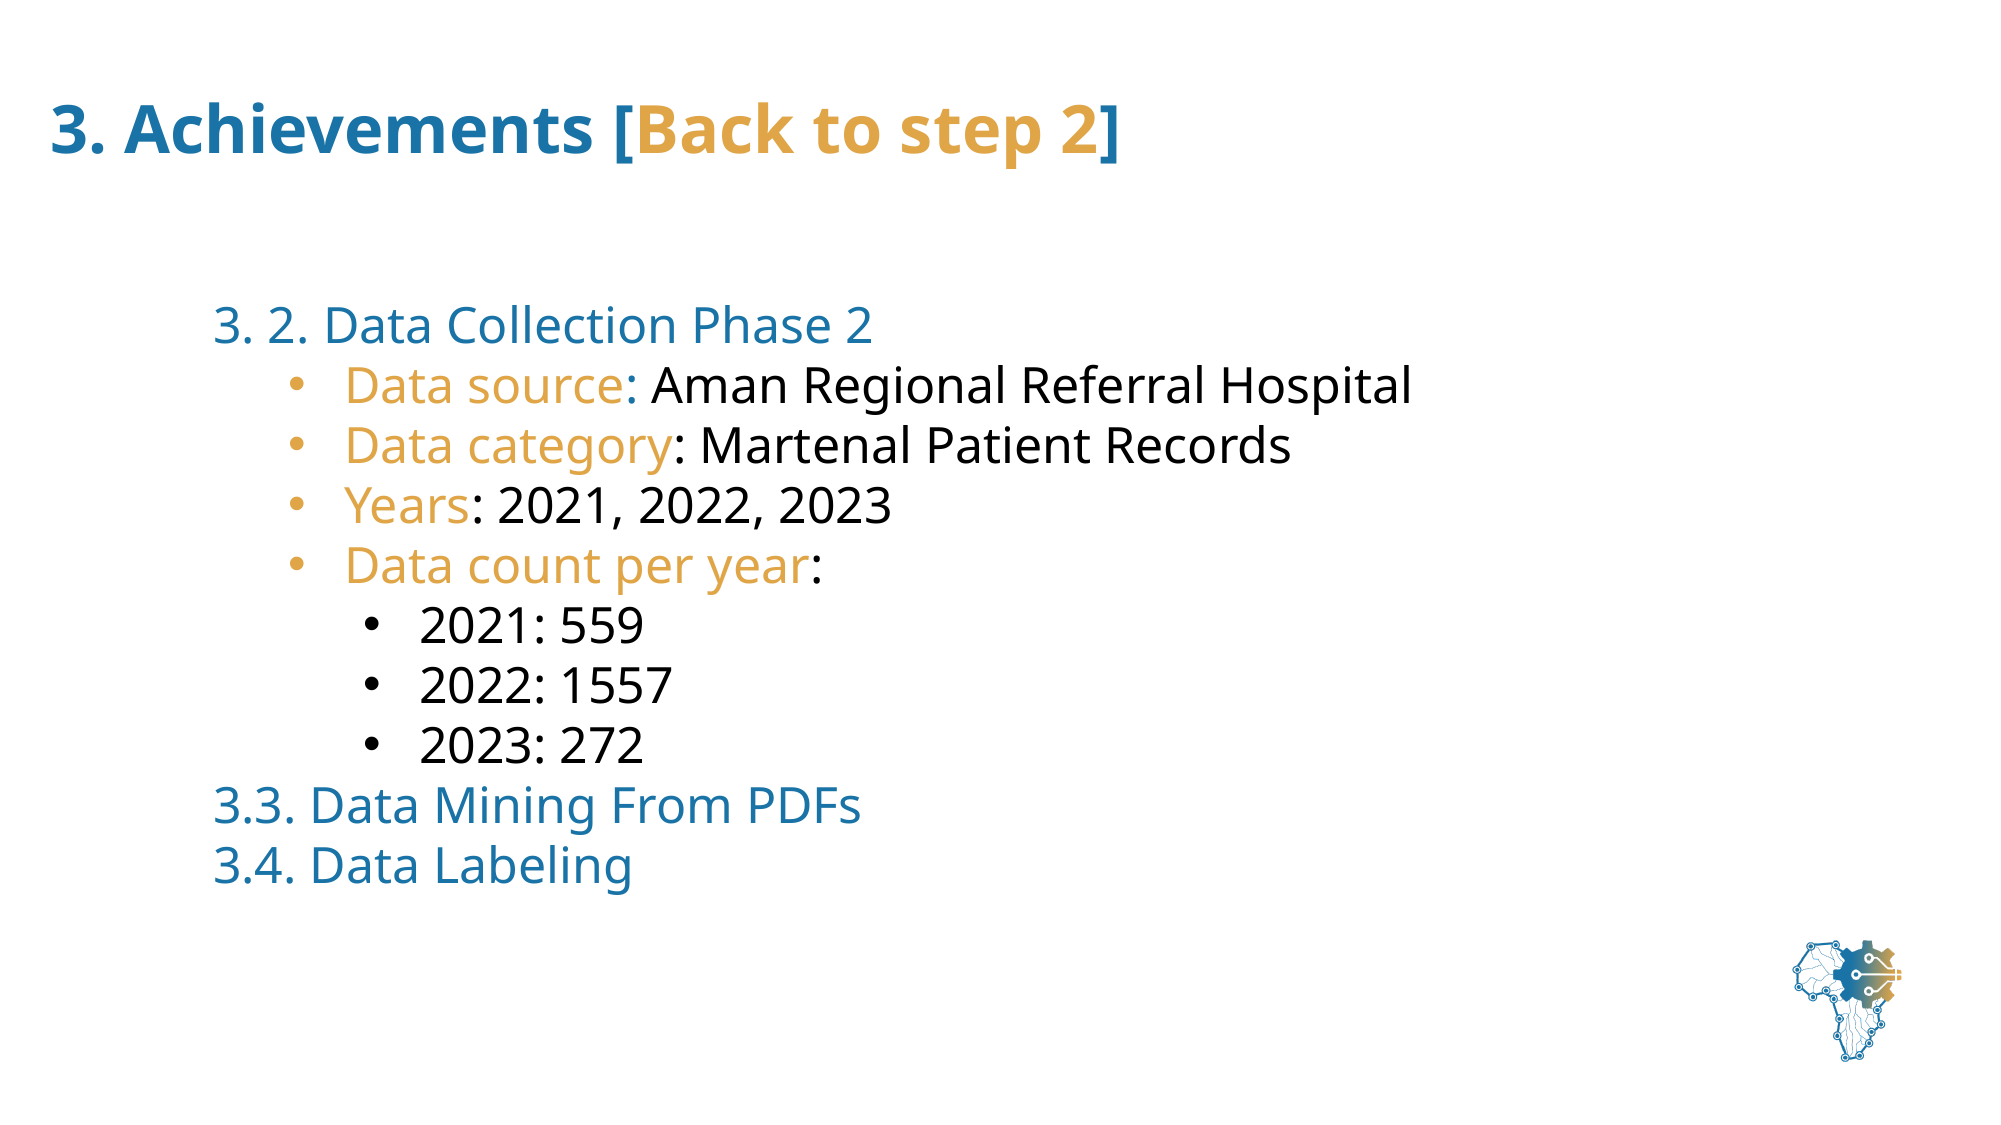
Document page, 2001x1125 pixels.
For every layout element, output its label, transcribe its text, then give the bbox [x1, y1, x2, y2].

text_box 3. Achievements [Back to step 2] [1, 78, 1171, 177]
text_box 3. 2. Data Collection Phase 2 Data source: Aman Regional Referral Hospital Data category: Martenal Patient Records Years: 2021, 2022, 2023 Data count per year: 2021: 559 2022: 1557 2023: 272 3.3. Data Mining From PDFs 3.4. Data Labeling [122, 286, 1897, 1125]
picture [1728, 904, 1992, 1091]
